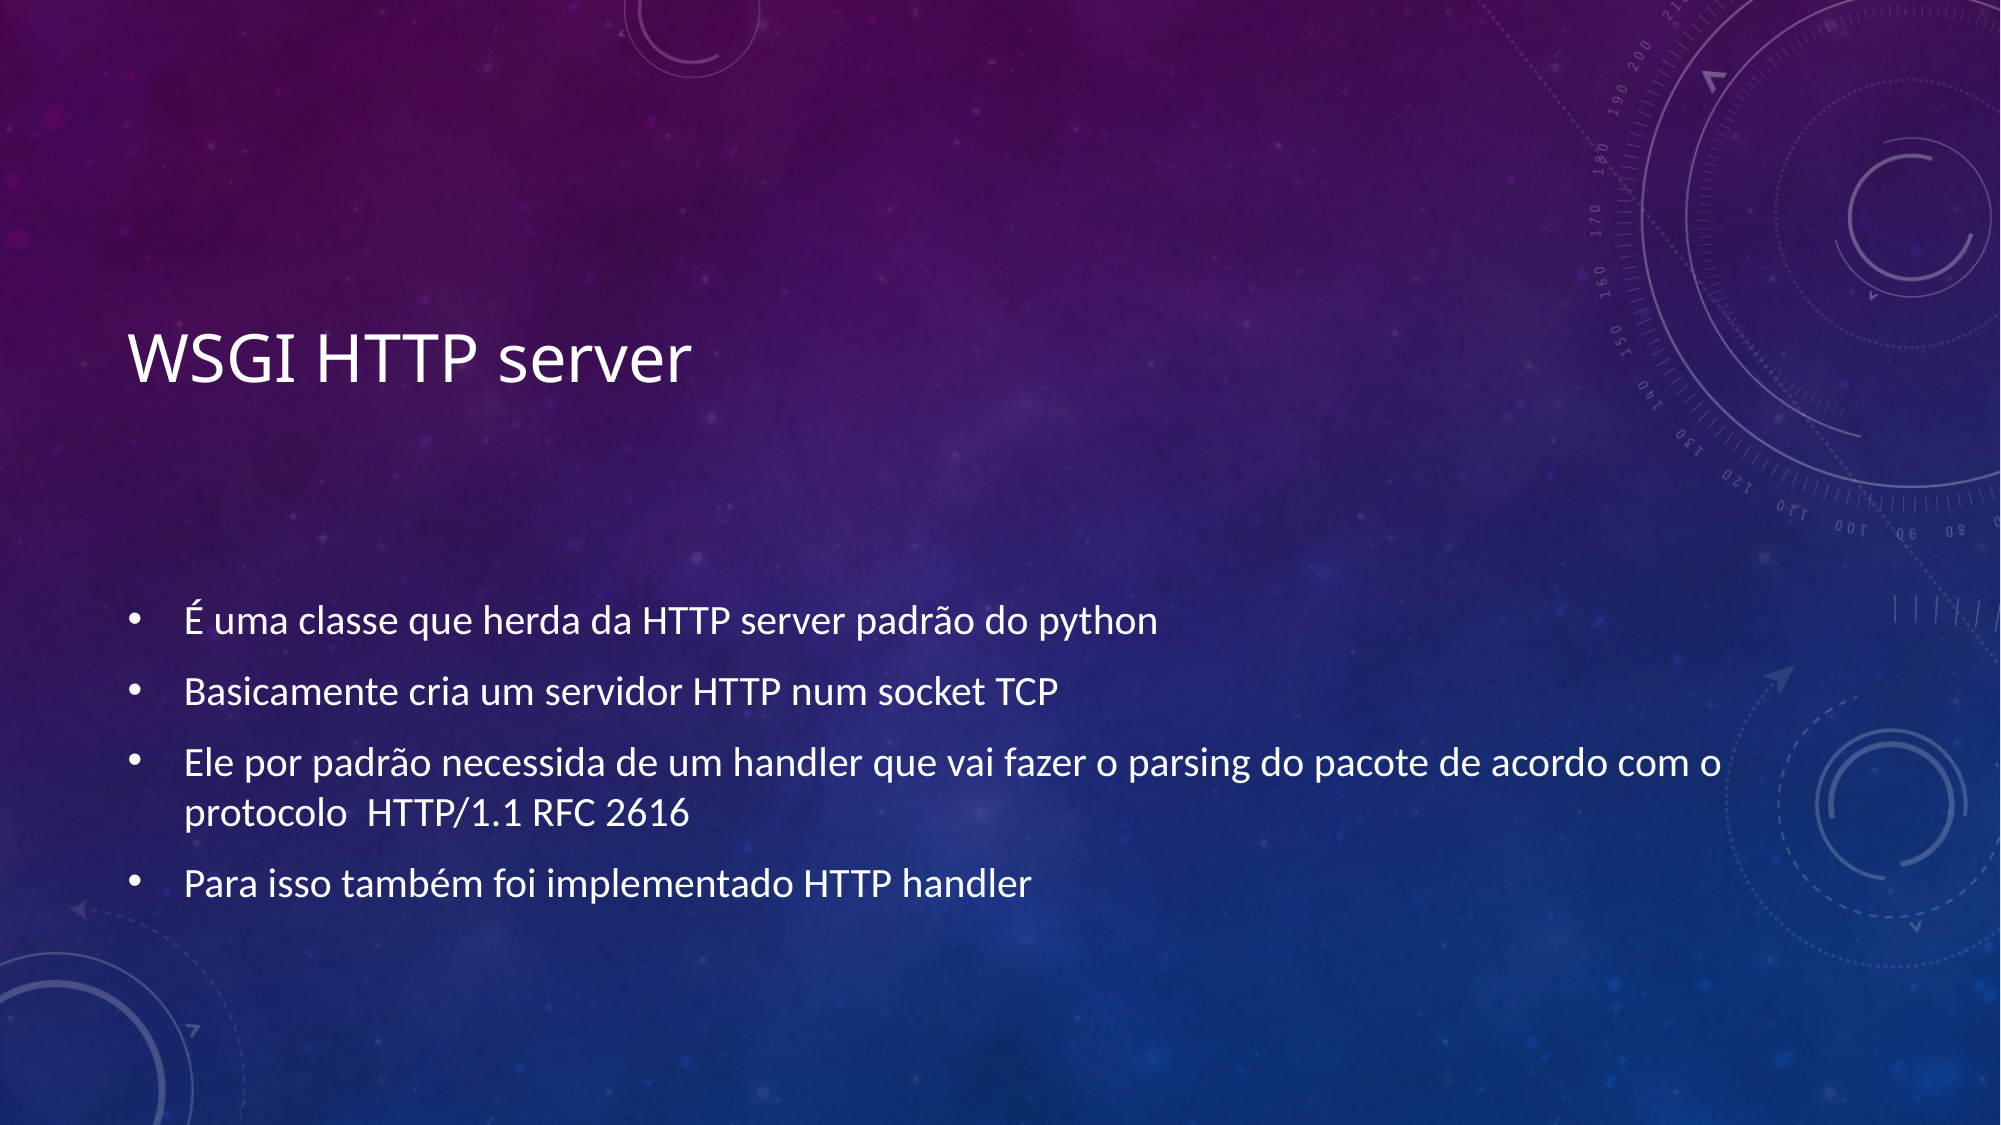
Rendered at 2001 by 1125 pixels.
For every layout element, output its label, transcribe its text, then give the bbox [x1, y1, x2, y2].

title WSGI HTTP server [112, 99, 1775, 548]
picture [0, 0, 2001, 1125]
list É uma classe que herda da HTTP server padrão do python Basicamente cria um servidor HTTP num socket TCP Ele por padrão necessida de um handler que vai fazer o parsing do pacote de acordo com o protocolo HTTP/1.1 RFC 2616 Para isso também foi implementado HTTP handler [112, 548, 1857, 950]
